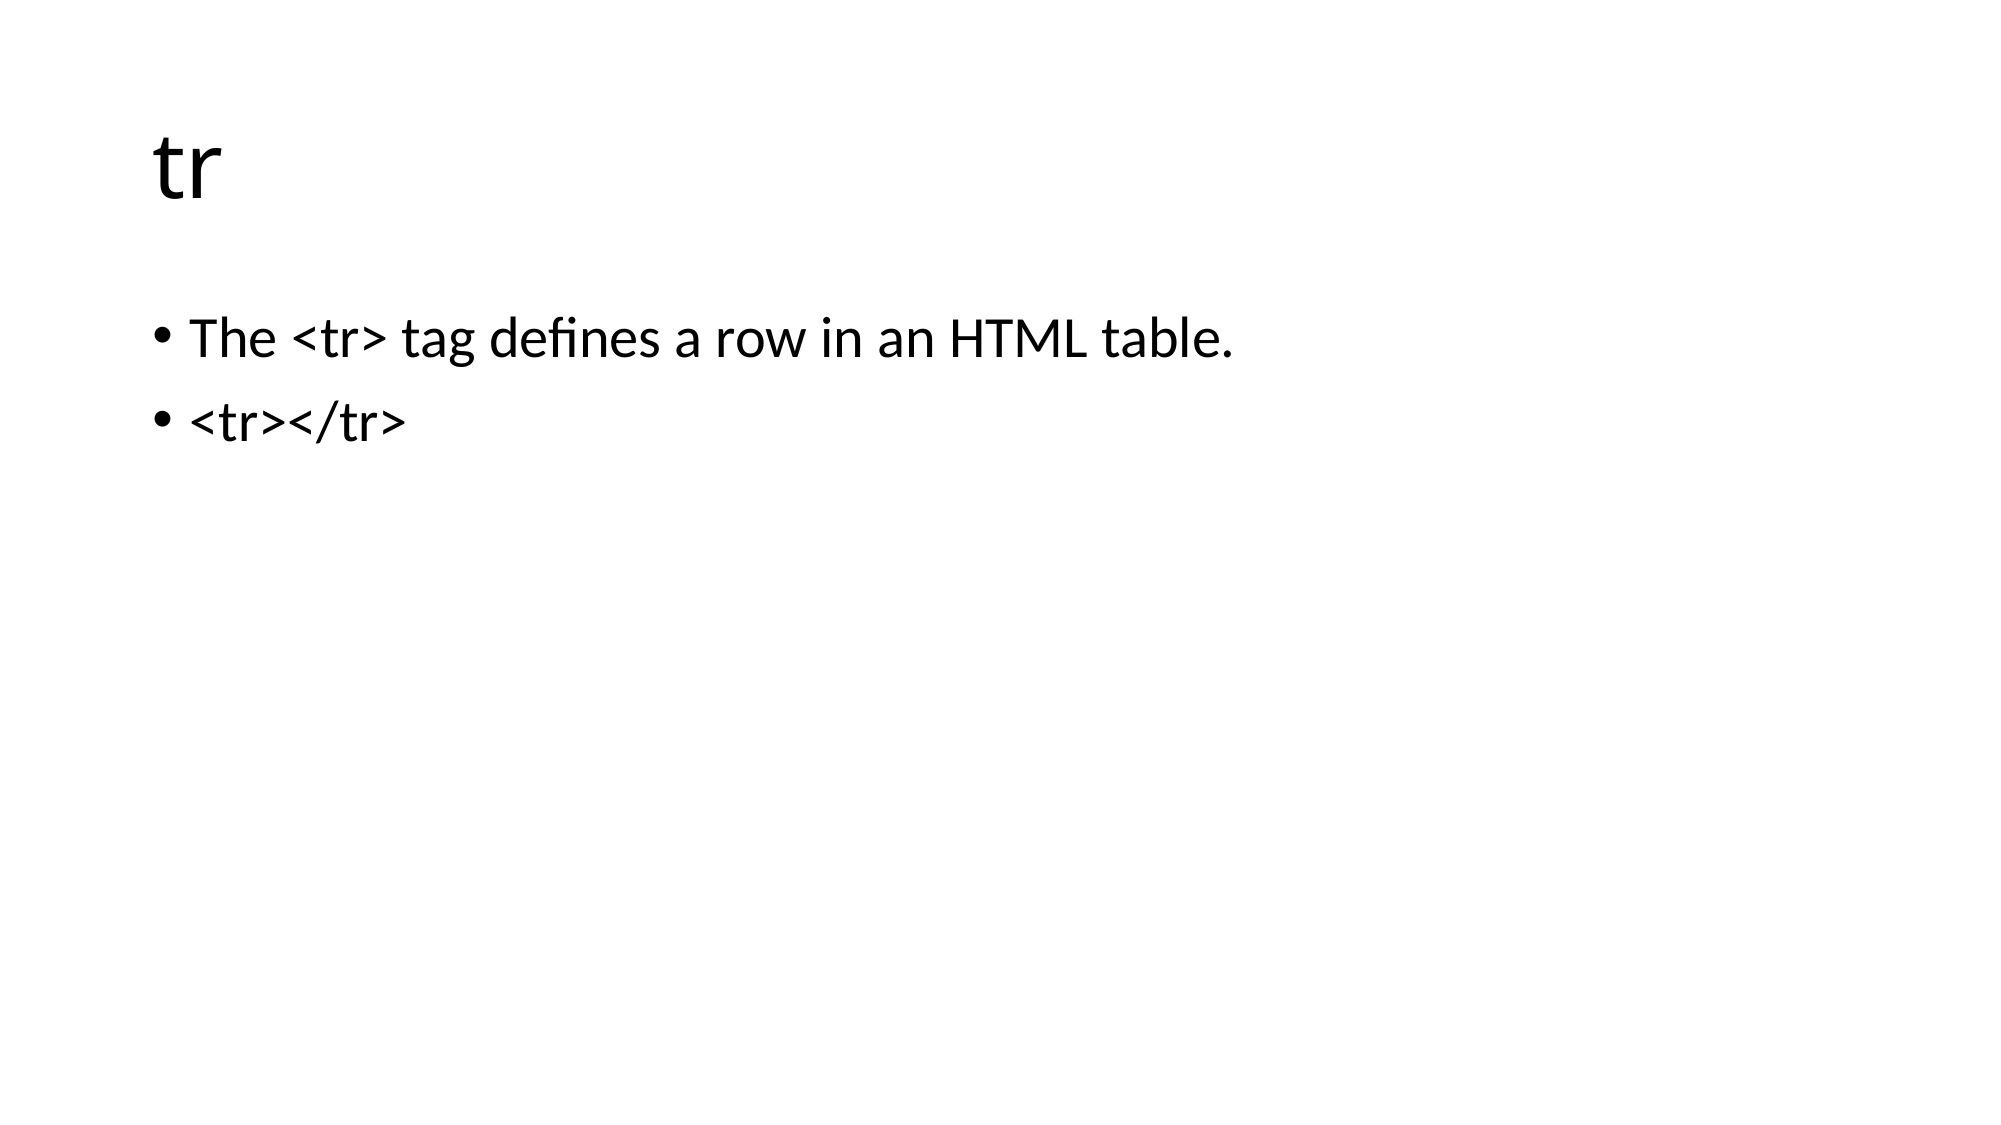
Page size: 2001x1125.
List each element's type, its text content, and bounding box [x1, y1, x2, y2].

title tr [137, 59, 1863, 278]
list The <tr> tag defines a row in an HTML table. <tr></tr> [137, 299, 1863, 1014]
